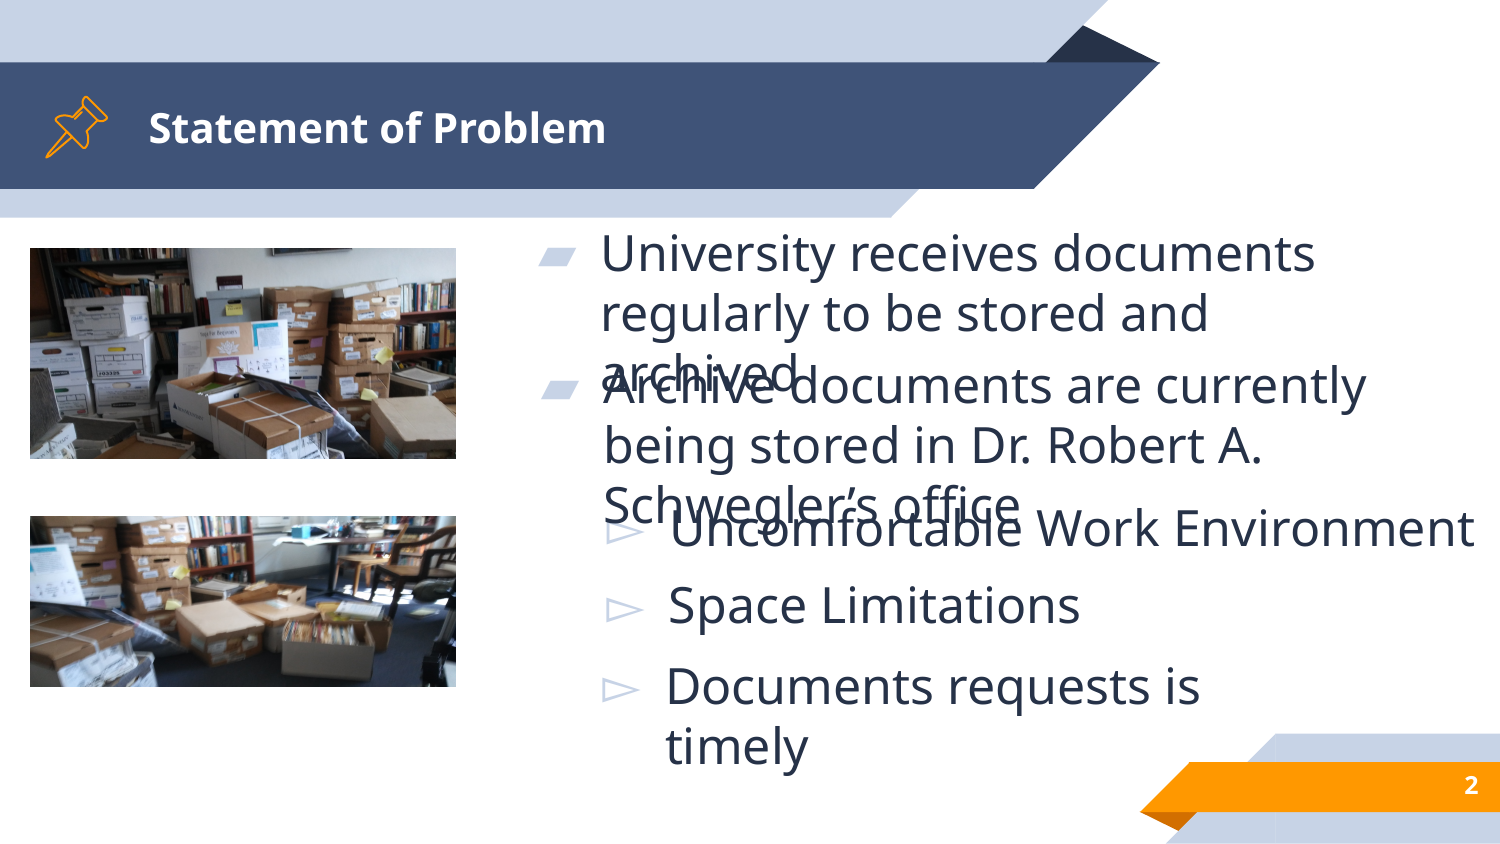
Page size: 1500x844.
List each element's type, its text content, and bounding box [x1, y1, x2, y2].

text_box University receives documents regularly to be stored and archived [510, 213, 1375, 409]
title Statement of Problem [133, 64, 1035, 190]
text_box Documents requests is timely [500, 647, 1352, 817]
picture [30, 516, 456, 688]
text_box Archive documents are currently being stored in Dr. Robert A. Schwegler’s office [513, 346, 1500, 542]
text_box Space Limitations [504, 566, 1138, 647]
slide_number 2 [1352, 760, 1494, 813]
text_box Uncomfortable Work Environment [504, 488, 1494, 599]
picture [30, 247, 456, 459]
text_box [45, 96, 108, 158]
